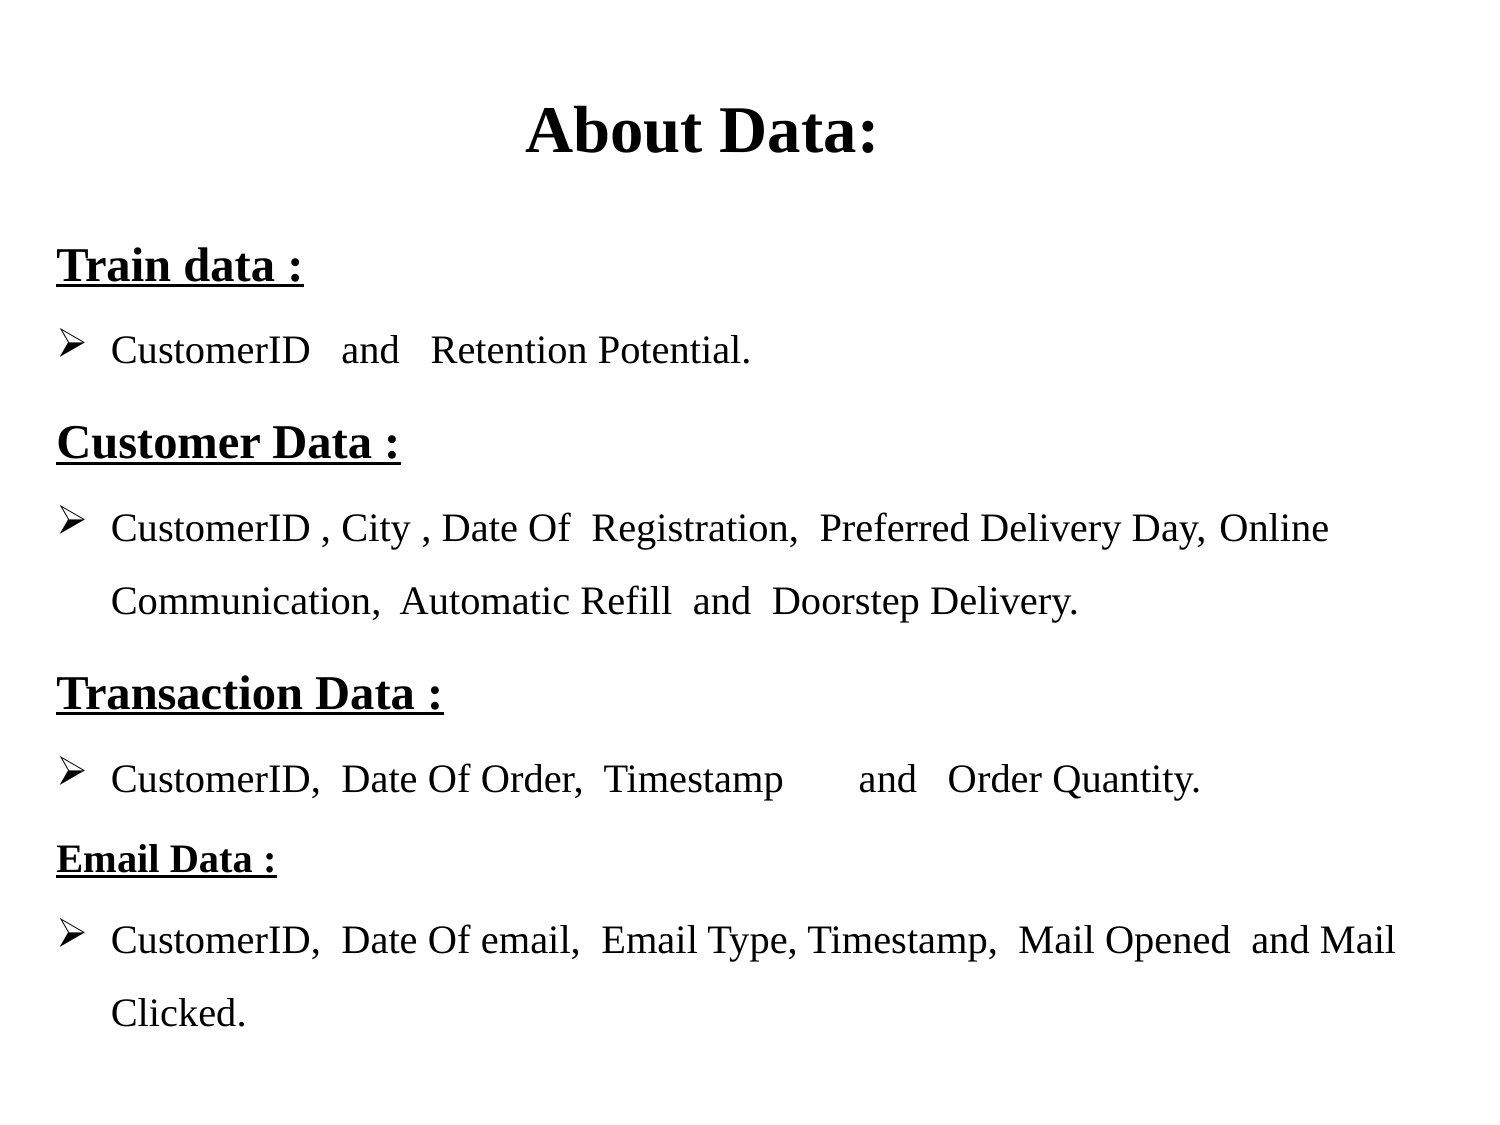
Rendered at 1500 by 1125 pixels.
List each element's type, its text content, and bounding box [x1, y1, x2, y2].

title About Data: [64, 54, 1340, 196]
subtitle Train data : CustomerID and Retention Potential. Customer Data : CustomerID , City , Date Of Registration, Preferred Delivery Day, Online Communication, Automatic Refill and Doorstep Delivery. Transaction Data : CustomerID, Date Of Order, Timestamp and Order Quantity. Email Data : CustomerID, Date Of email, Email Type, Timestamp, Mail Opened and Mail Clicked. [41, 196, 1447, 1047]
